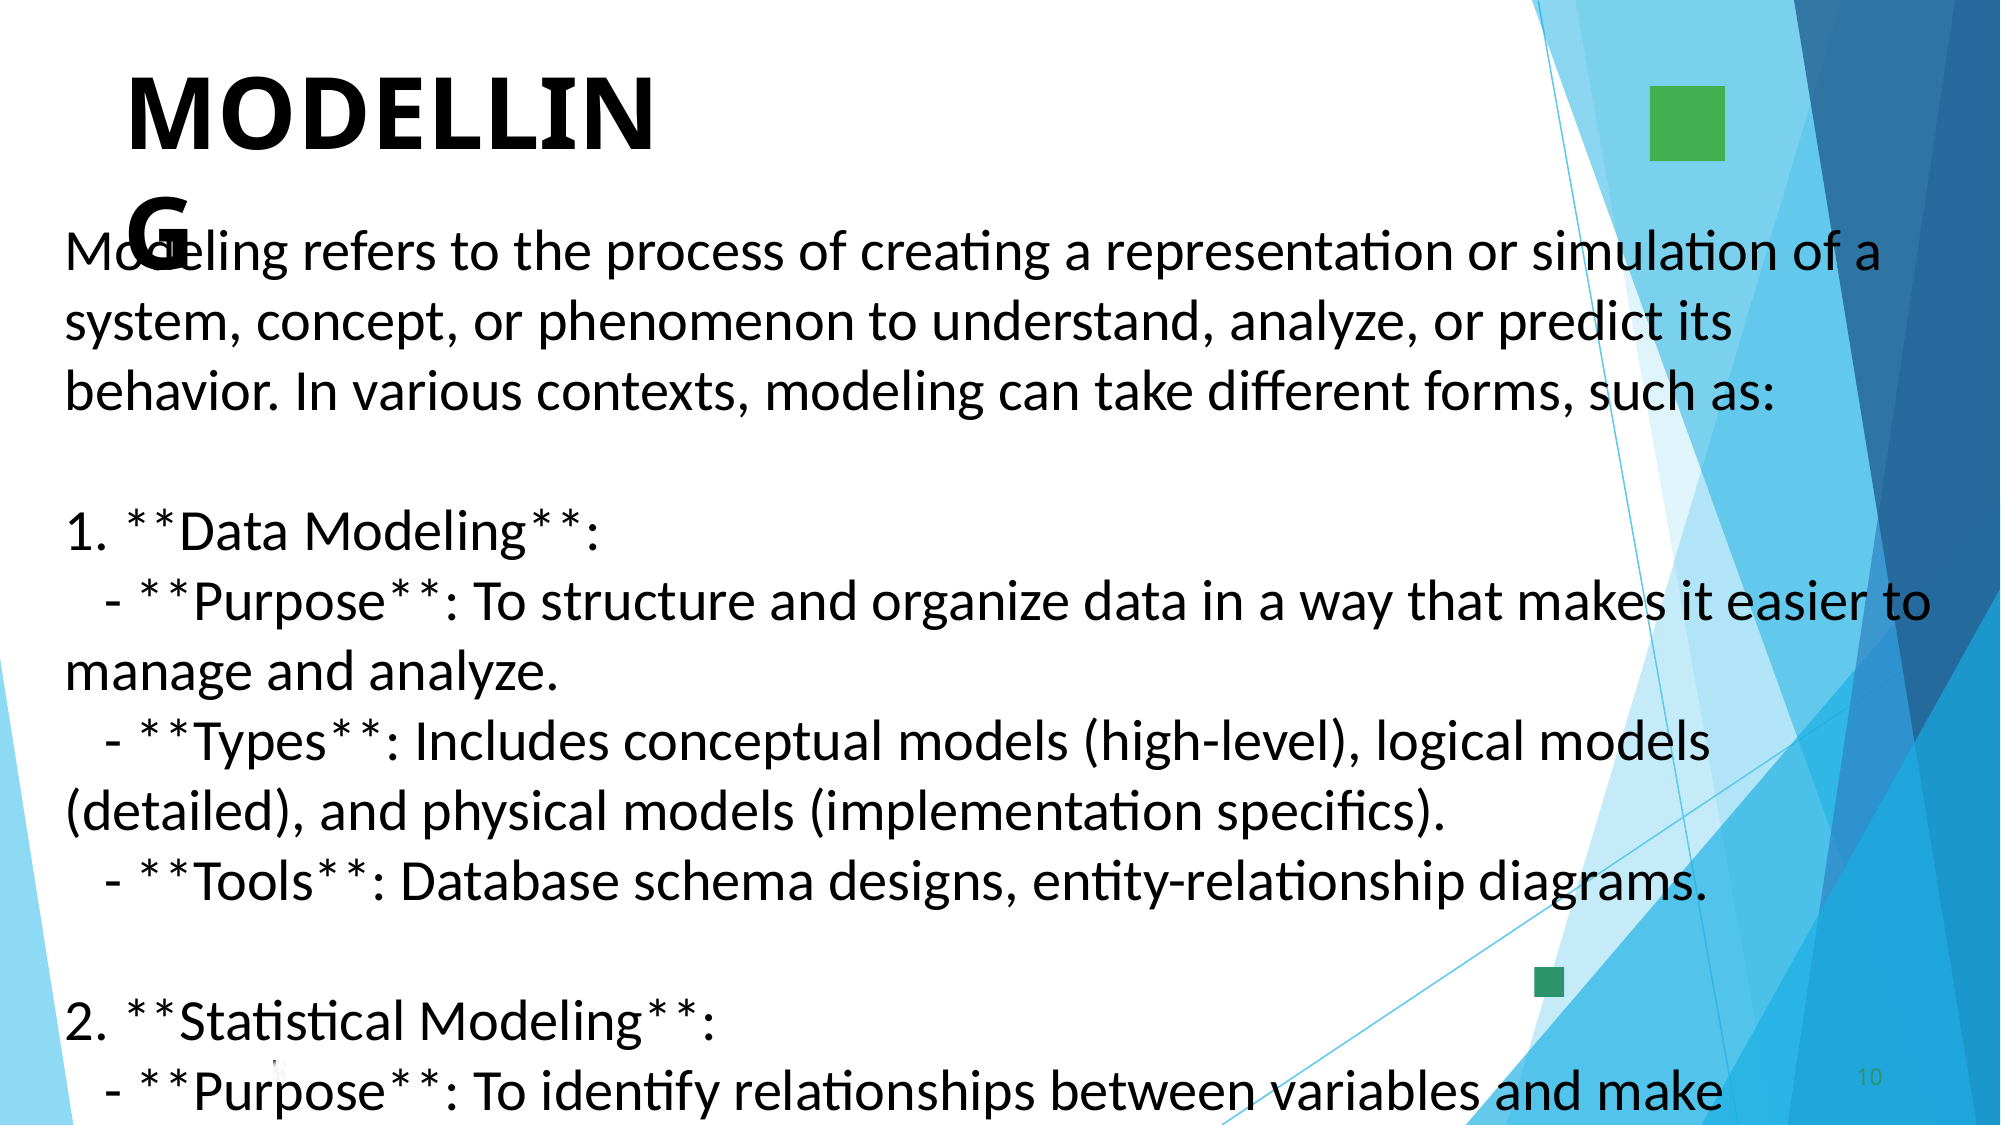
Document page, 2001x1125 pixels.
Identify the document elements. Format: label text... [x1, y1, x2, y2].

picture [273, 1060, 287, 1091]
text_box Modeling refers to the process of creating a representation or simulation of a system, concept, or phenomenon to understand, analyze, or predict its behavior. In various contexts, modeling can take different forms, such as: 1. **Data Modeling**: - **Purpose**: To structure and organize data in a way that makes it easier to manage and analyze. - **Types**: Includes conceptual models (high-level), logical models (detailed), and physical models (implementation specifics). - **Tools**: Database schema designs, entity-relationship diagrams. 2. **Statistical Modeling**: - **Purpose**: To identify relationships between variables and make predictions based on data. - **Types**: Linear regression, logistic regression, time series analysis. - **Tools**: Statistical software such as R, SAS, or SPSS. 3. **Machine Learning Modeling**: - **Purpose**: To build algorithms that can learn from and make predictions or decisions based on data. - **Types**: Classification, regression, clustering, neural networks. - **Tools**: Machine learning frameworks like TensorFlow, scikit-learn, or PyTorch. 4. **Simulation Modeling**: - **Purpose**: To replicate and study the behavior of real-world systems or processes. - **Types**: Discrete event simulation, Monte Carlo simulation. - **Tools**: Simulation software like AnyLogic or MATLAB. 5. **Mathematical Modeling**: - **Purpose**: To use mathematical expressions to represent and solve real-world problems. - **Types**: Differential equations, optimization models. - **Tools**: Mathematical software such as Mathematica or MATLAB. 6. **Business Modeling**: - **Purpose**: To describe and analyze business processes and strategies. - **Types**: Business process models, financial models, business intelligence models. - **Tools**: Business modeling tools like BPMN (Business Process Model and Notation), Excel. Each type of modeling serves a specific purpose and uses various tools and techniques to achieve its goals. Understanding the context and objectives of your modeling effort is crucial to selecting the appropriate methods and tools. [49, 204, 1951, 1125]
text_box MODELLING [121, 47, 664, 204]
text_box [1649, 86, 1725, 162]
